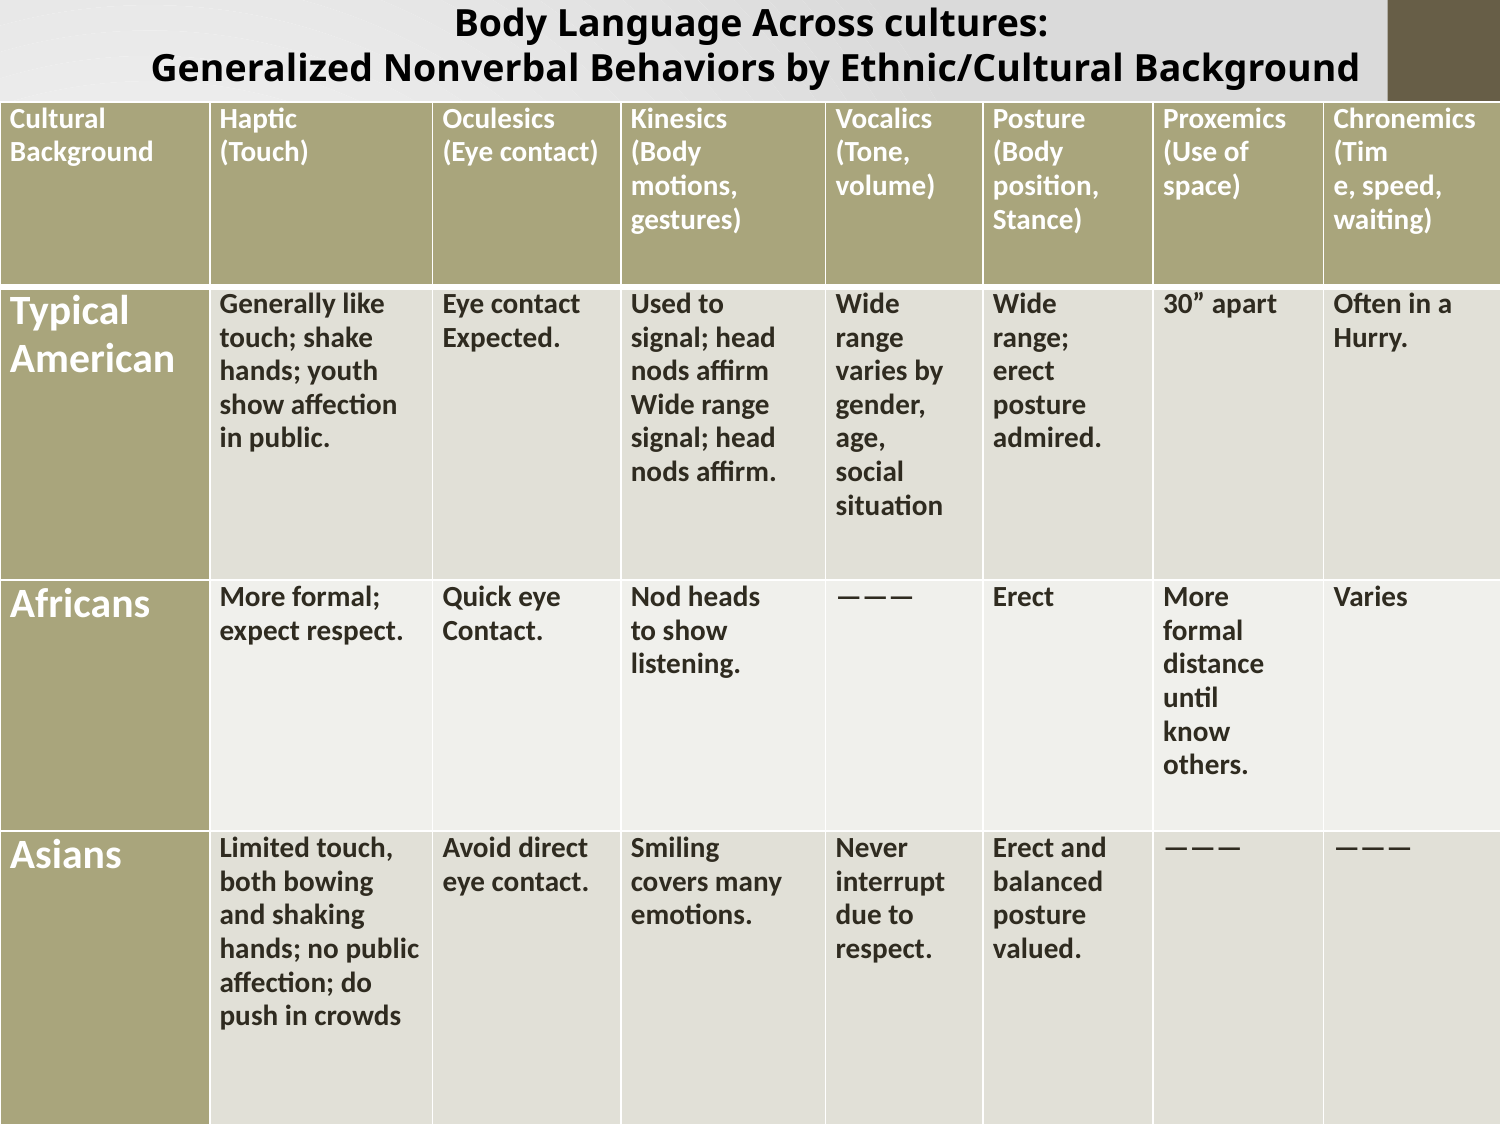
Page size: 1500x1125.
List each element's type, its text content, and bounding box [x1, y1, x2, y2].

table_cell Generally like touch; shake hands; youth show affection in public. [211, 290, 432, 579]
table_cell Eye contact Expected. [433, 290, 620, 579]
table_cell Varies [1324, 581, 1500, 830]
table_cell Avoid direct eye contact. [433, 832, 620, 1124]
table_header Vocalics (Tone, volume) [826, 103, 982, 284]
table_cell Typical American [1, 290, 209, 579]
table_cell Limited touch, both bowing and shaking hands; no public affection; do push in crowds [211, 832, 432, 1124]
table_header Posture (Body position, Stance) [984, 103, 1152, 284]
table_cell Often in a Hurry. [1324, 290, 1500, 579]
table_header Proxemics (Use of space) [1154, 103, 1323, 284]
table_cell 30” apart [1154, 290, 1323, 579]
table_cell Quick eye Contact. [433, 581, 620, 830]
table_cell Nod heads to show listening. [622, 581, 825, 830]
table_header Haptic (Touch) [211, 103, 432, 284]
table_cell Wide range varies by gender, age, social situation [826, 290, 982, 579]
table_cell More formal; expect respect. [211, 581, 432, 830]
table_cell Asians [1, 832, 209, 1124]
table_cell ——— [1324, 832, 1500, 1124]
table_header Chronemics (Tim e, speed, waiting) [1324, 103, 1500, 284]
table_cell Never interrupt due to respect. [826, 832, 982, 1124]
table_cell Erect and balanced posture valued. [984, 832, 1152, 1124]
table_header Oculesics (Eye contact) [433, 103, 620, 284]
table_header Kinesics (Body motions, gestures) [622, 103, 825, 284]
text_box Body Language Across cultures: Generalized Nonverbal Behaviors by Ethnic/Cultural Background [135, 0, 1377, 97]
table_cell ——— [826, 581, 982, 830]
table_header Cultural Background [1, 103, 209, 284]
table_cell ——— [1154, 832, 1323, 1124]
table_cell Smiling covers many emotions. [622, 832, 825, 1124]
table_cell Africans [1, 581, 209, 830]
table_cell More formal distance until know others. [1154, 581, 1323, 830]
table_cell Wide range; erect posture admired. [984, 290, 1152, 579]
table_cell Erect [984, 581, 1152, 830]
table_cell Used to signal; head nods affirm Wide range signal; head nods affirm. [622, 290, 825, 579]
